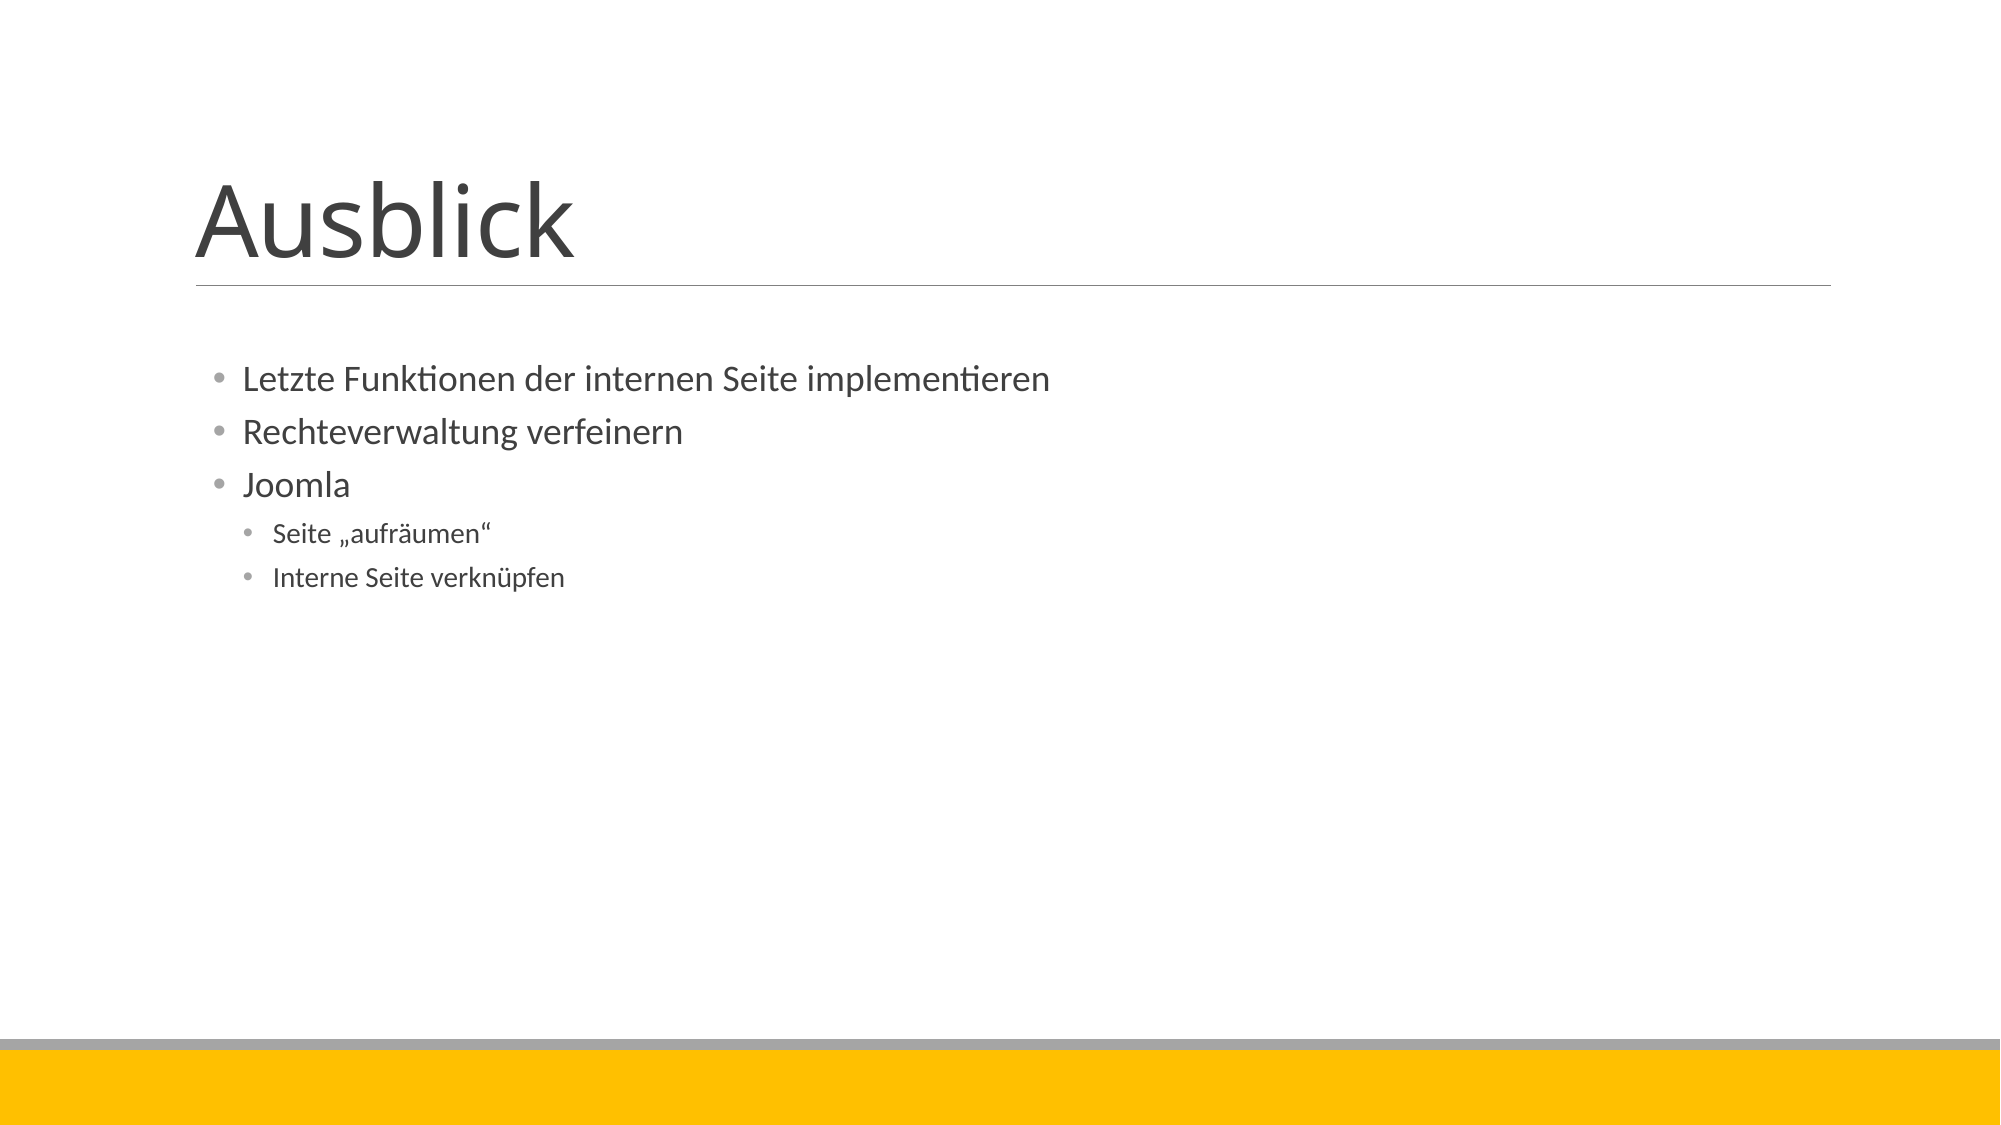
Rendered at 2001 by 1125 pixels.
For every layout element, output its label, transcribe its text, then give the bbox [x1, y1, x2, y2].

list Letzte Funktionen der internen Seite implementieren Rechteverwaltung verfeinern Joomla Seite „aufräumen“ Interne Seite verknüpfen [180, 302, 1830, 963]
title Ausblick [180, 47, 1830, 285]
